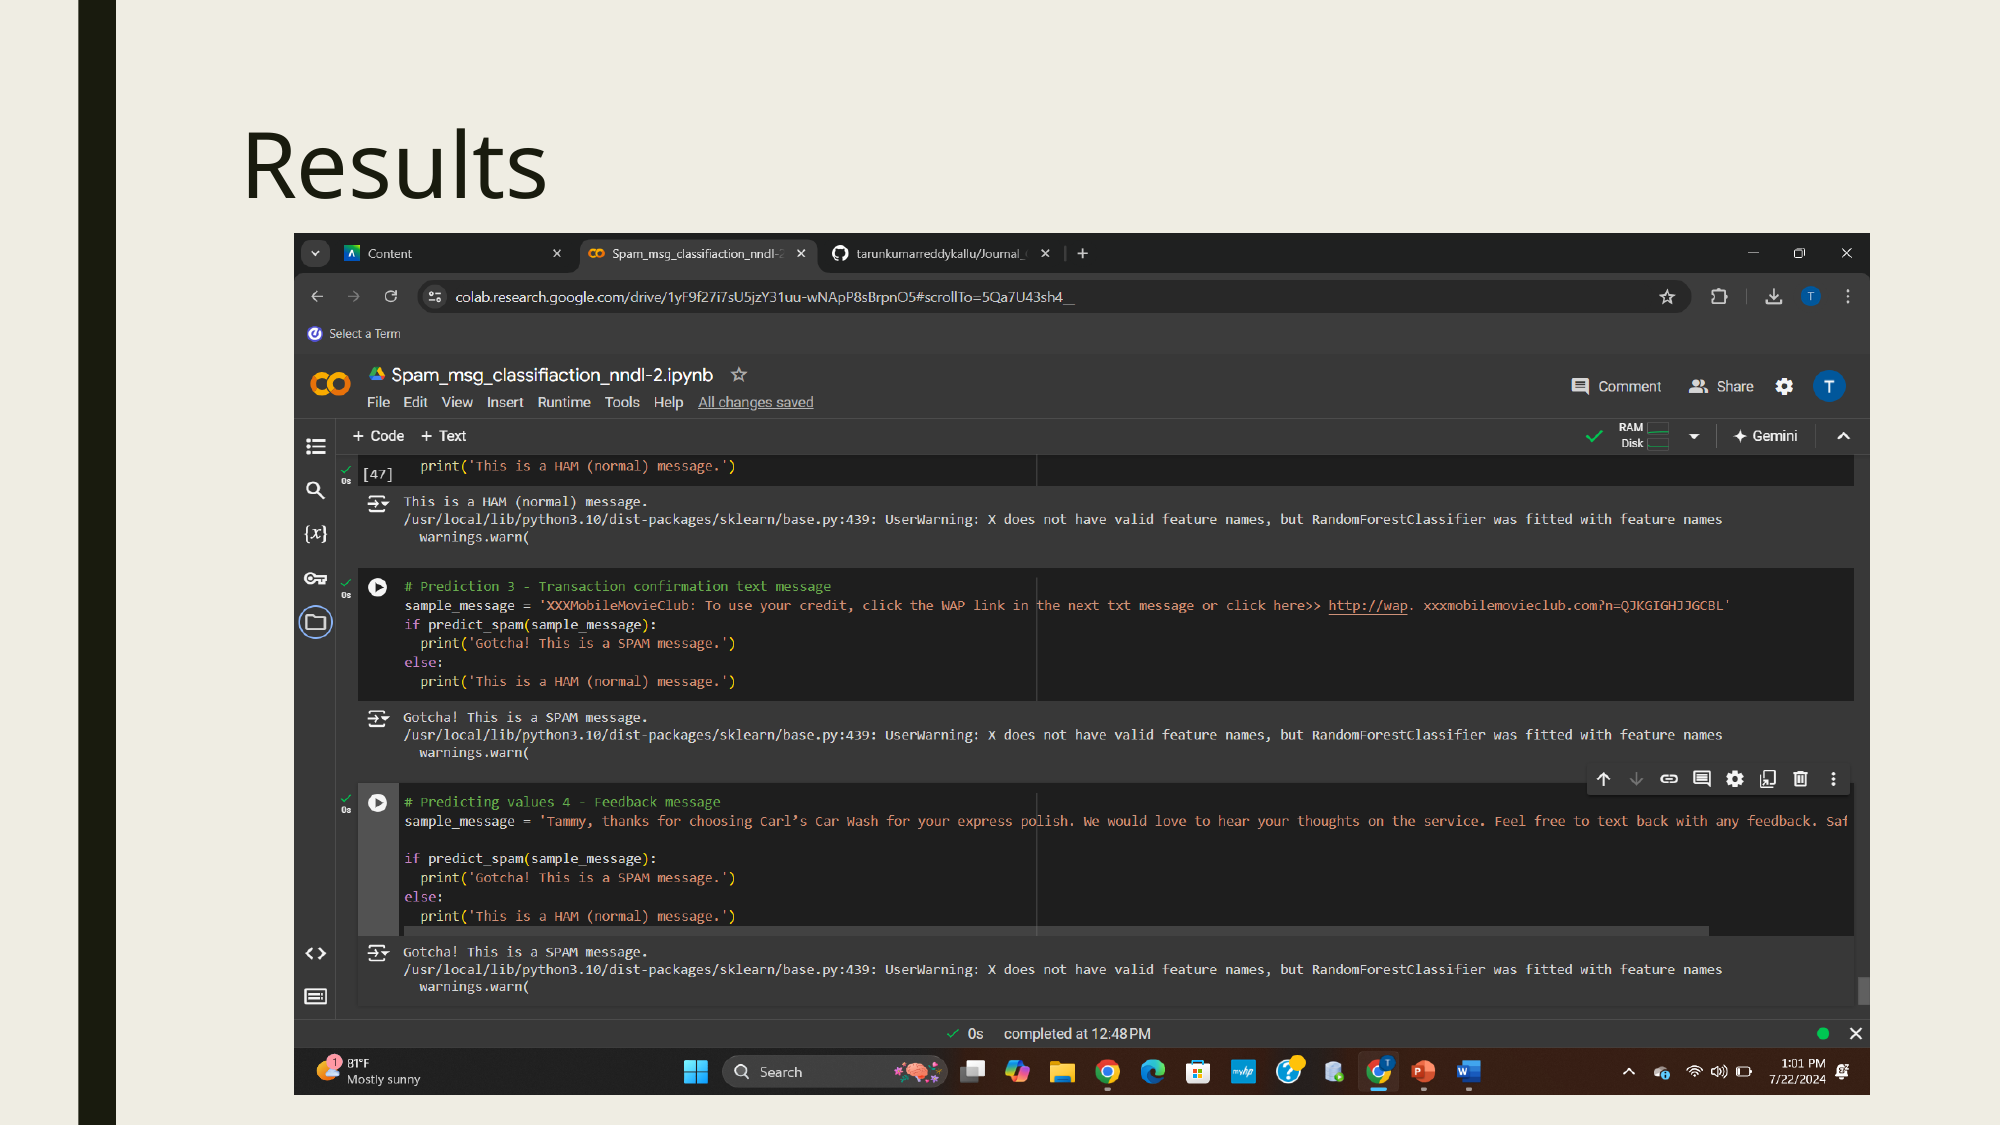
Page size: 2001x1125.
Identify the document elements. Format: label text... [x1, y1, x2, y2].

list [294, 233, 1870, 1095]
title Results [225, 112, 1800, 357]
